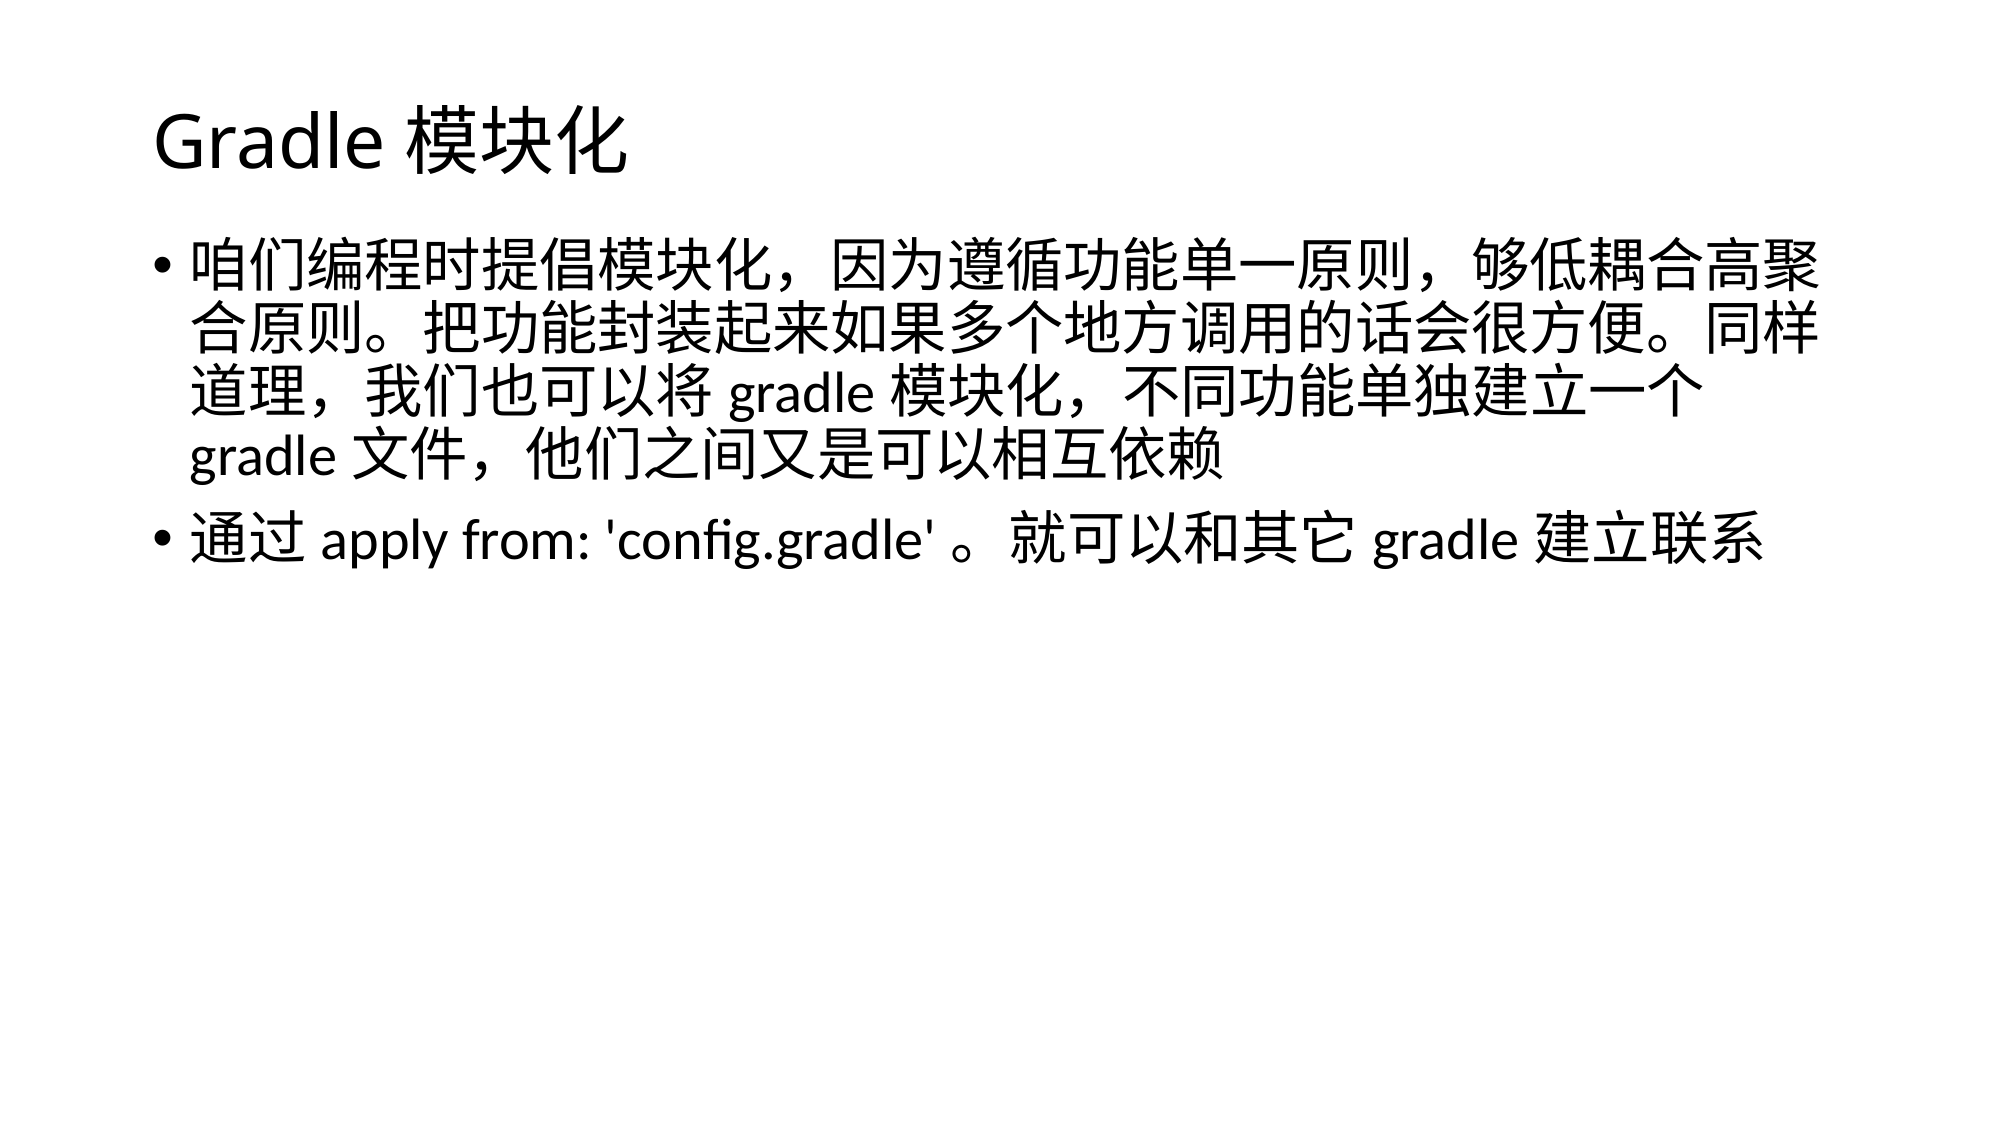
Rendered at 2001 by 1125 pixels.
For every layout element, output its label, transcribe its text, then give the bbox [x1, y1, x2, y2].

title Gradle模块化 [137, 59, 1863, 228]
list 咱们编程时提倡模块化，因为遵循功能单一原则，够低耦合高聚合原则。把功能封装起来如果多个地方调用的话会很方便。同样道理，我们也可以将gradle模块化，不同功能单独建立一个gradle文件，他们之间又是可以相互依赖 通过apply from: 'config.gradle'。就可以和其它gradle建立联系 [137, 228, 1863, 1014]
